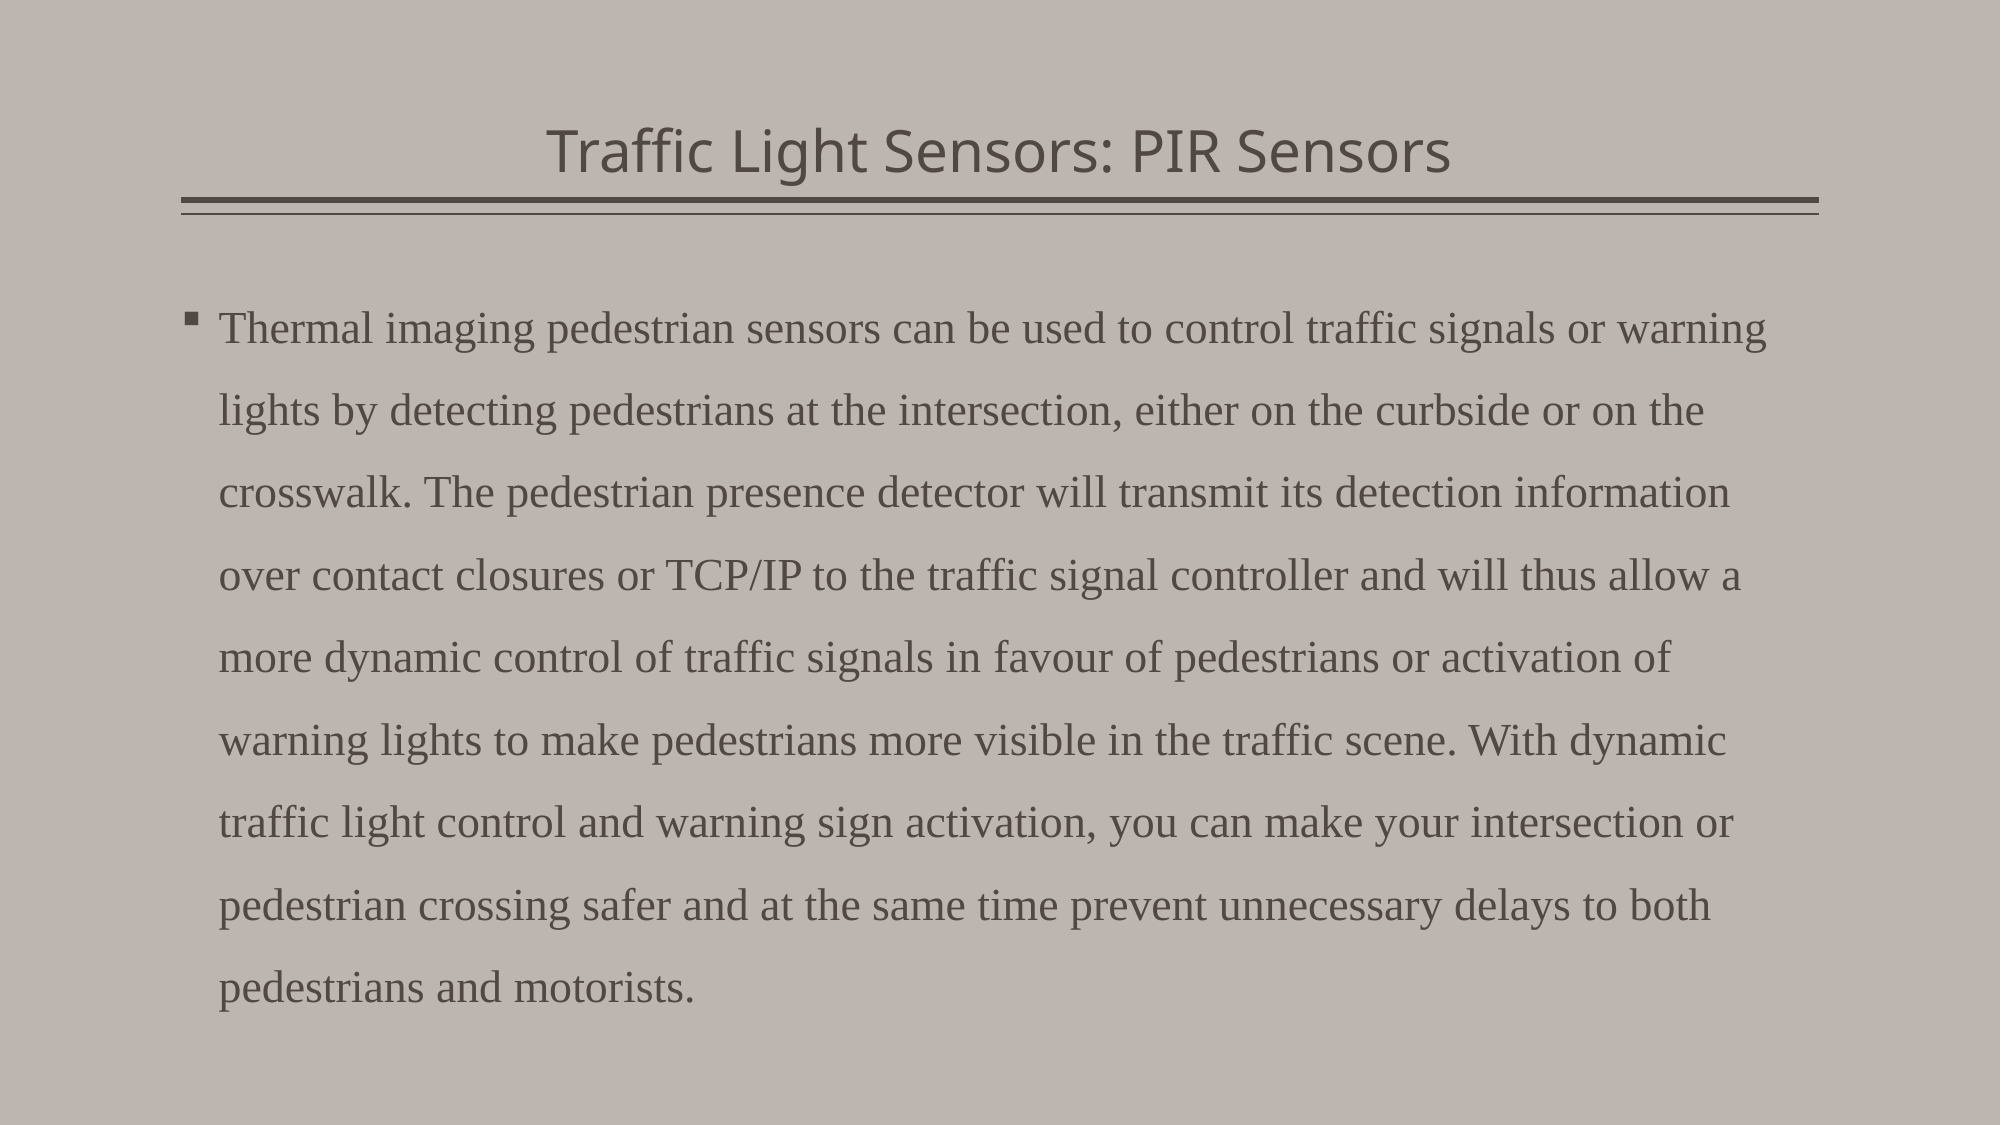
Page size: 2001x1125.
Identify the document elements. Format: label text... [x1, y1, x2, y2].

title Traffic Light Sensors: PIR Sensors [181, 12, 1819, 193]
list Thermal imaging pedestrian sensors can be used to control traffic signals or warning lights by detecting pedestrians at the intersection, either on the curbside or on the crosswalk. The pedestrian presence detector will transmit its detection information over contact closures or TCP/IP to the traffic signal controller and will thus allow a more dynamic control of traffic signals in favour of pedestrians or activation of warning lights to make pedestrians more visible in the traffic scene. With dynamic traffic light control and warning sign activation, you can make your intersection or pedestrian crossing safer and at the same time prevent unnecessary delays to both pedestrians and motorists. [181, 262, 1819, 1089]
